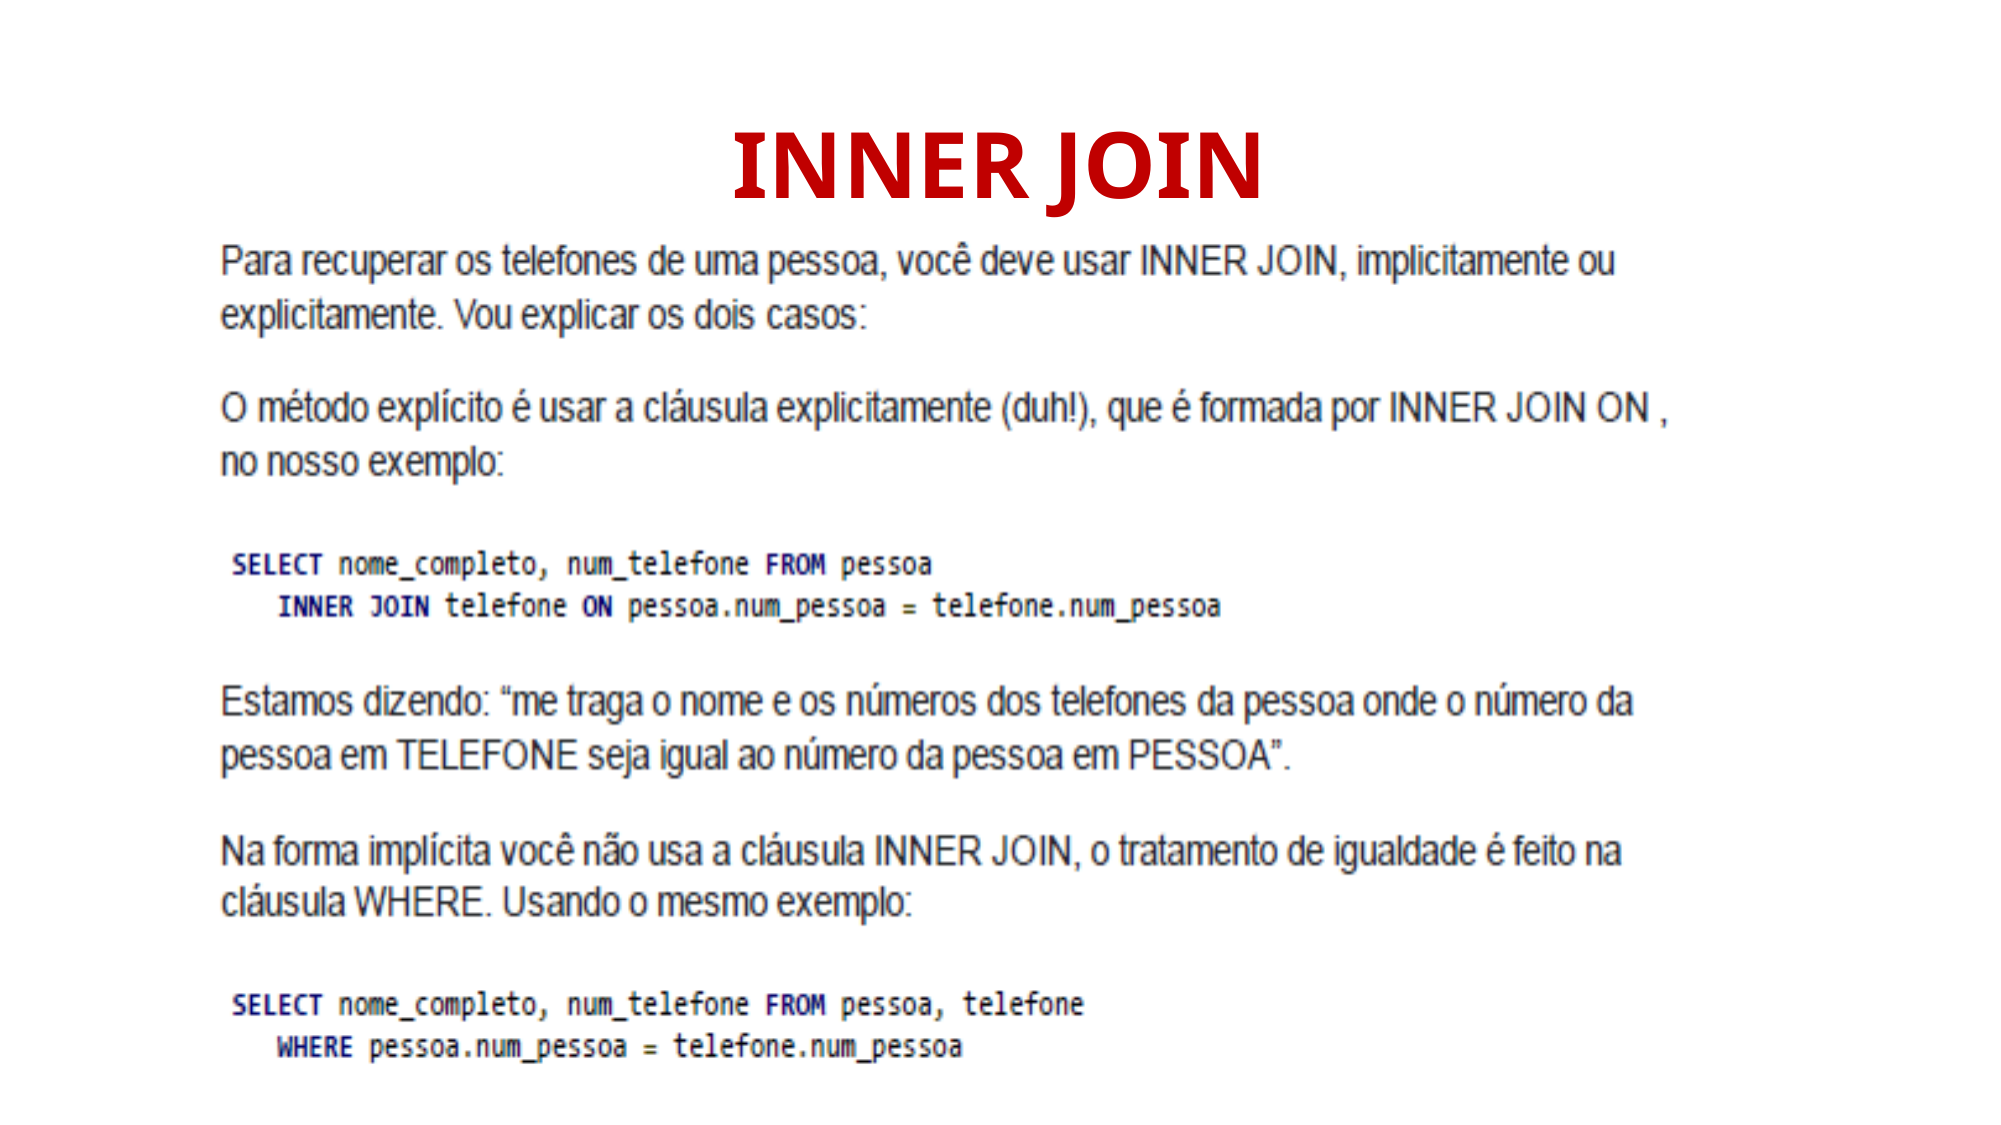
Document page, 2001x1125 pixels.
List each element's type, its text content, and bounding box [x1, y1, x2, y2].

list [199, 219, 1706, 1085]
title INNER JOIN [137, 59, 1863, 278]
